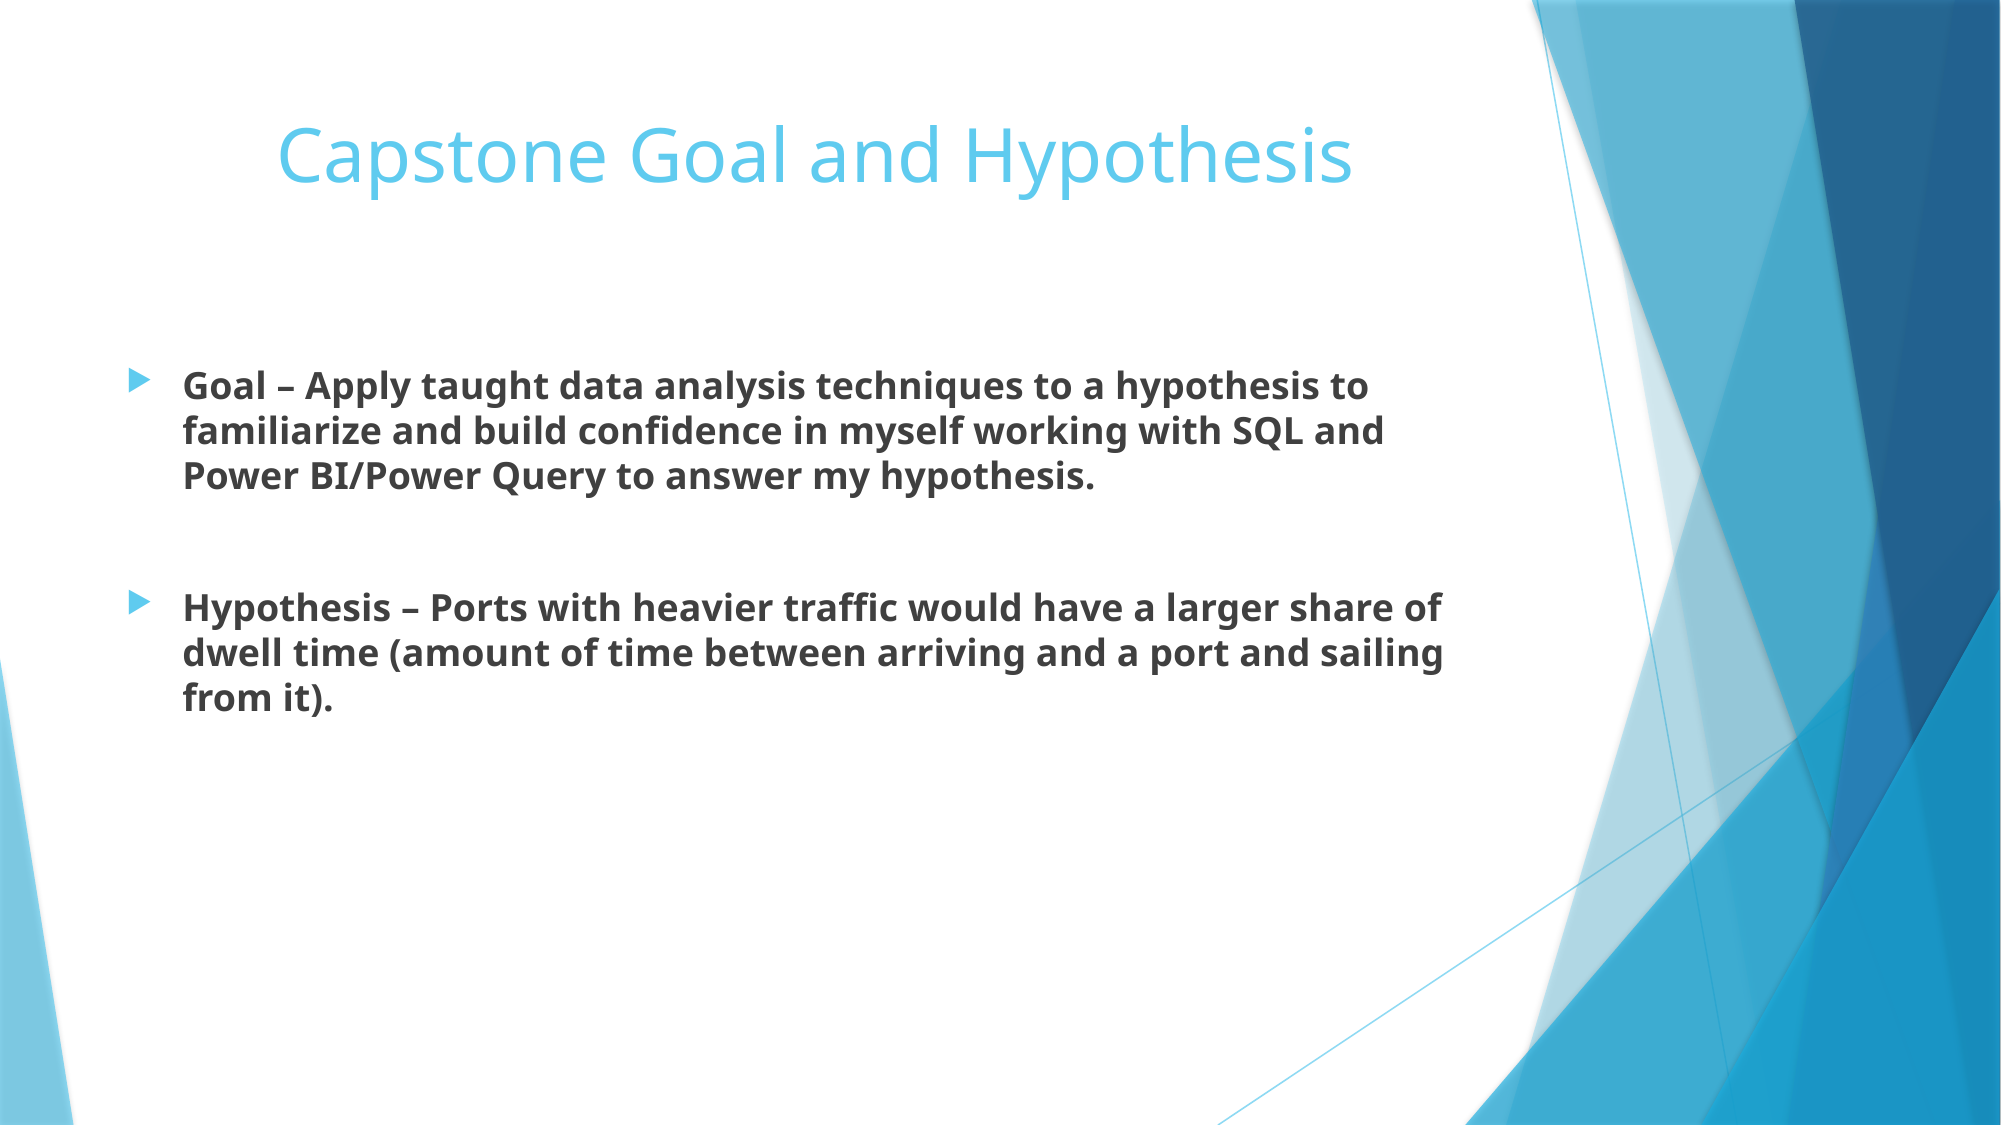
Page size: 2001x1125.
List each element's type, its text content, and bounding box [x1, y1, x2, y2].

list Goal – Apply taught data analysis techniques to a hypothesis to familiarize and build confidence in myself working with SQL and Power BI/Power Query to answer my hypothesis. Hypothesis – Ports with heavier traffic would have a larger share of dwell time (amount of time between arriving and a port and sailing from it). [111, 354, 1522, 992]
title Capstone Goal and Hypothesis [111, 99, 1522, 317]
